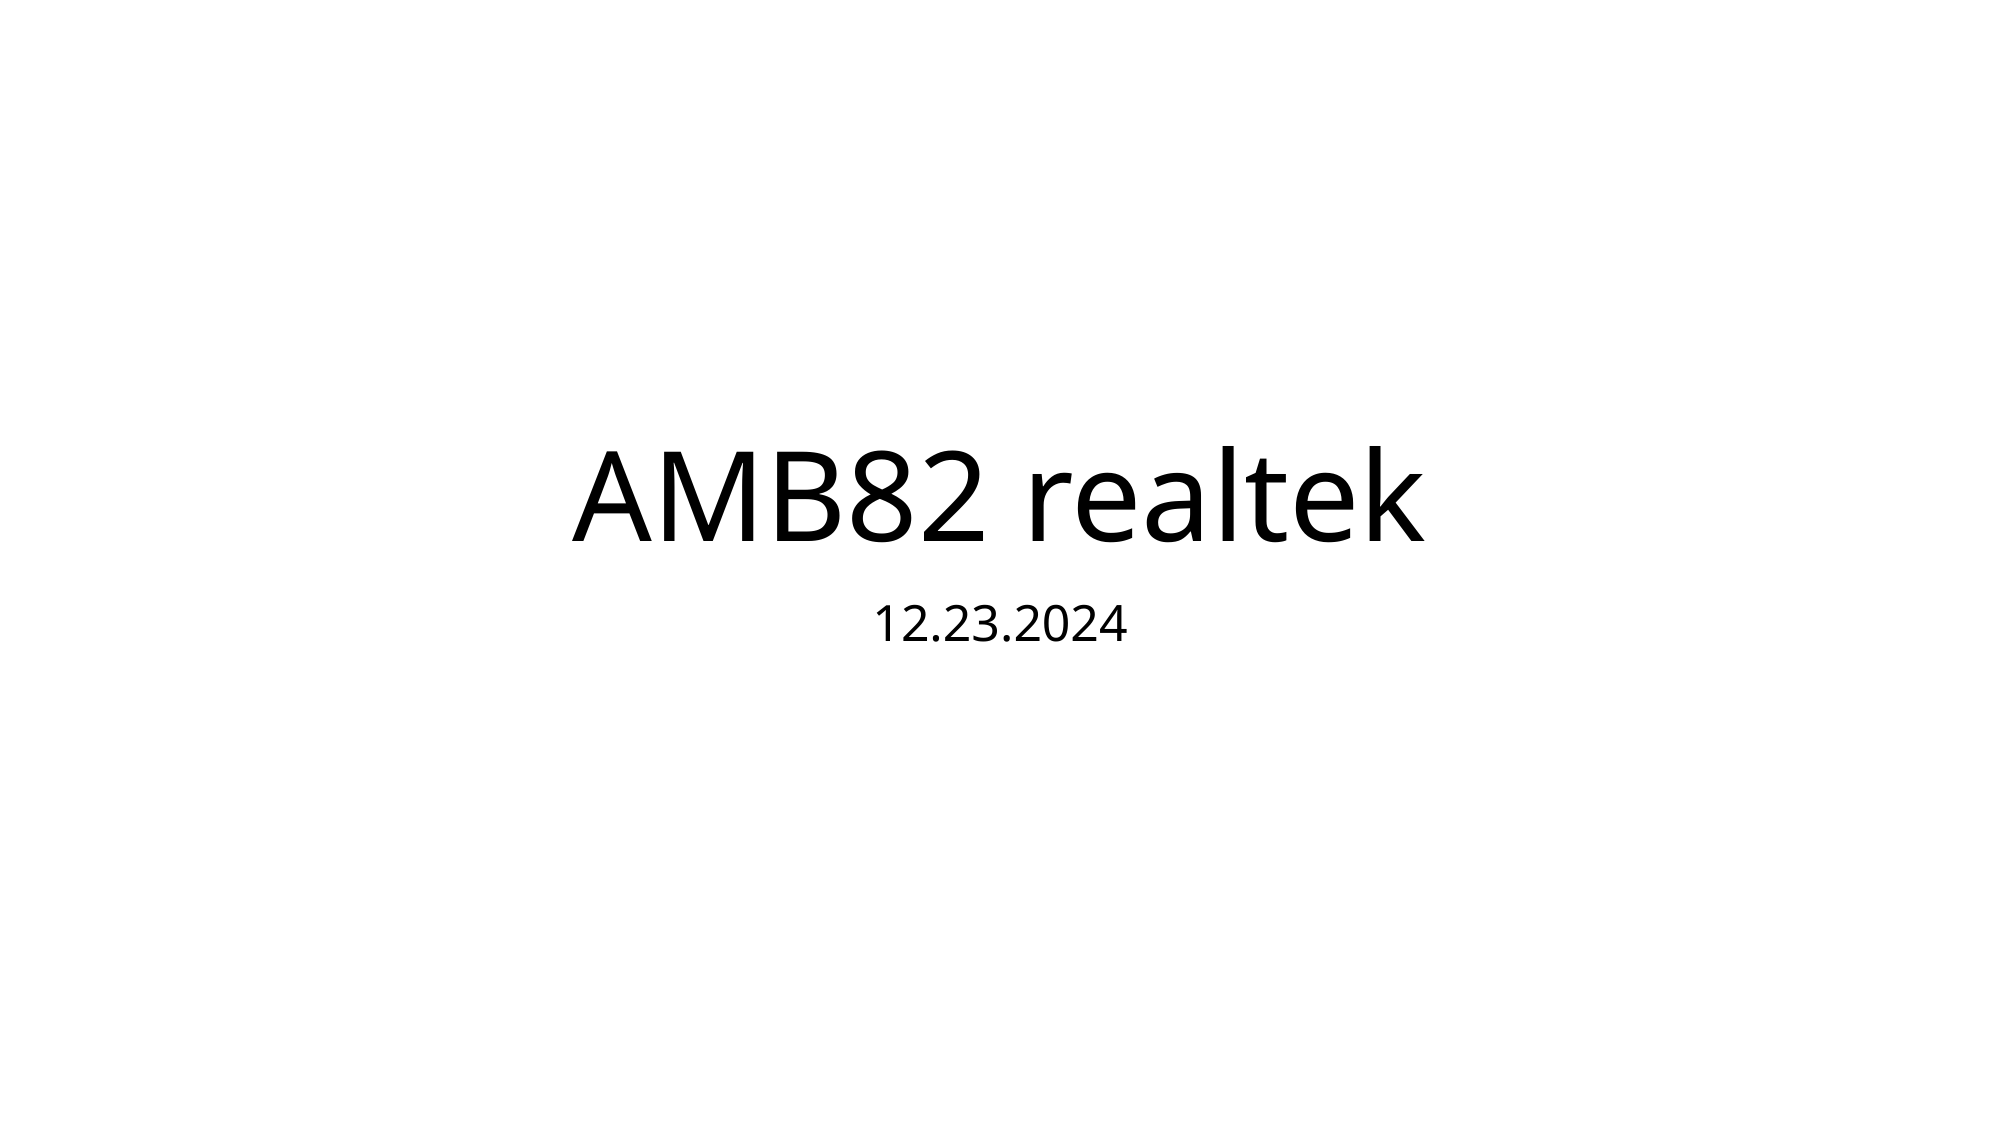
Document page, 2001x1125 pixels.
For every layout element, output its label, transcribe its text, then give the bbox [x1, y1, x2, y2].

title AMB82 realtek [249, 184, 1750, 576]
subtitle 12.23.2024 [249, 590, 1750, 863]
